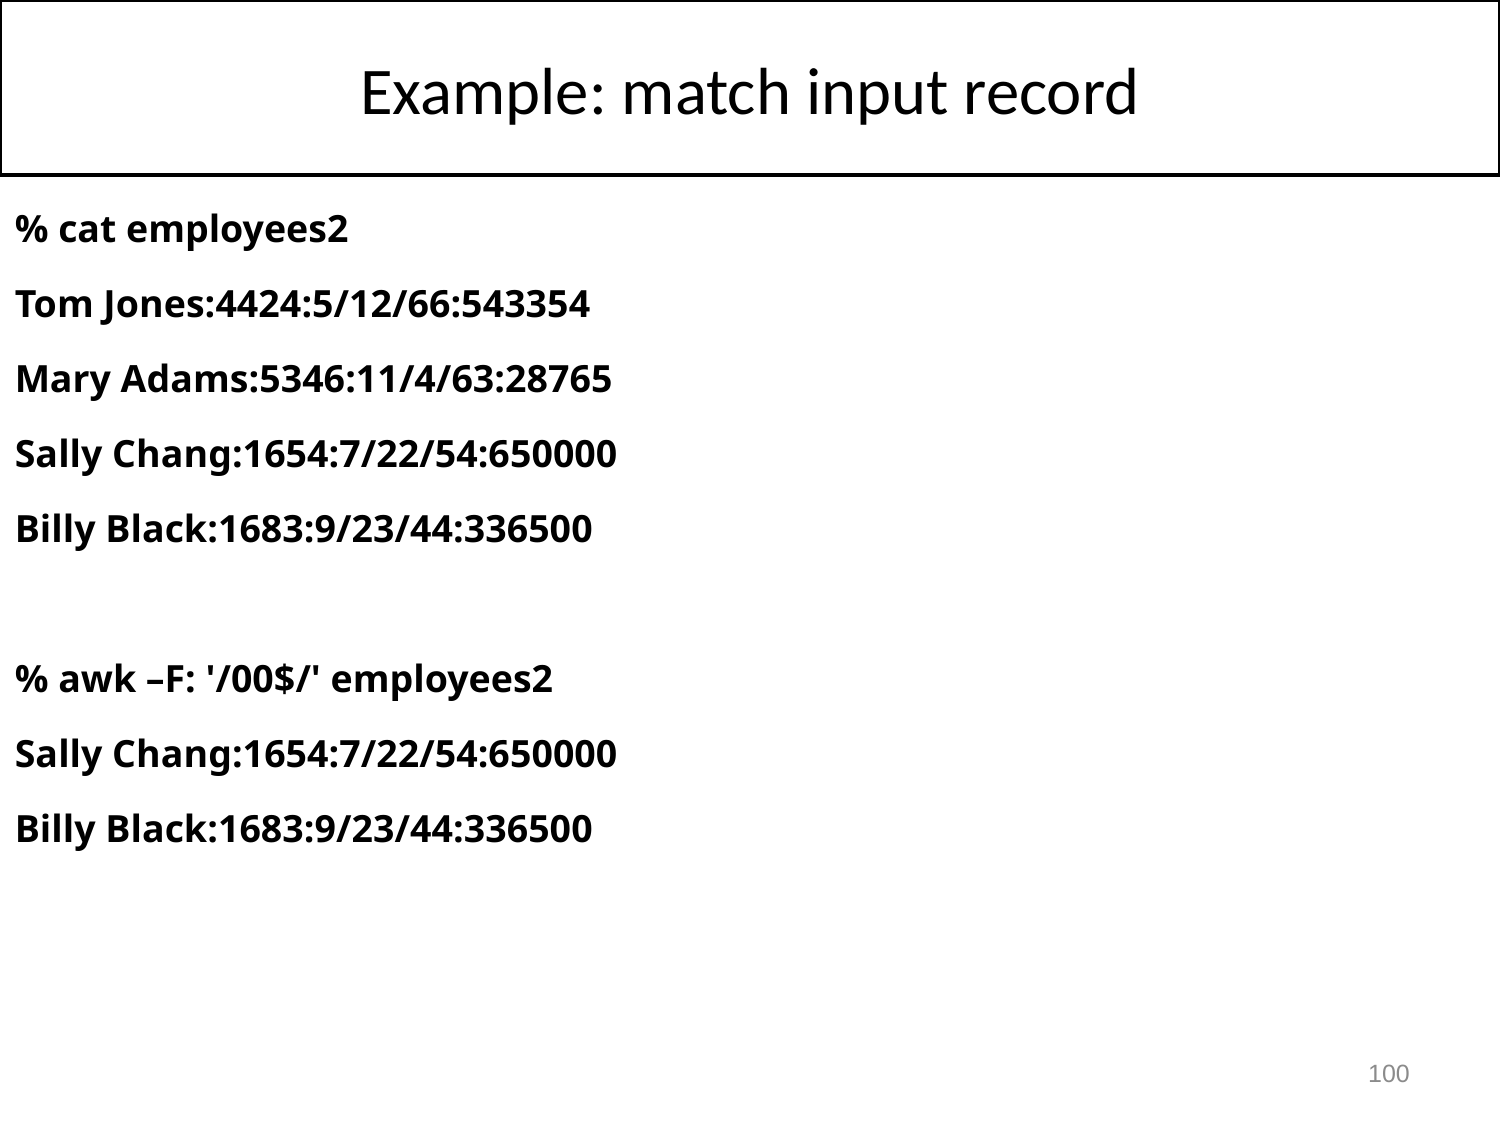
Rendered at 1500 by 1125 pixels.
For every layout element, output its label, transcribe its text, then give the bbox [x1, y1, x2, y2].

text_box % cat employees2 Tom Jones:4424:5/12/66:543354 Mary Adams:5346:11/4/63:28765 Sally Chang:1654:7/22/54:650000 Billy Black:1683:9/23/44:336500 % awk –F: '/00$/' employees2 Sally Chang:1654:7/22/54:650000 Billy Black:1683:9/23/44:336500 [0, 174, 1500, 1125]
text_box Example: match input record [0, 0, 1500, 174]
